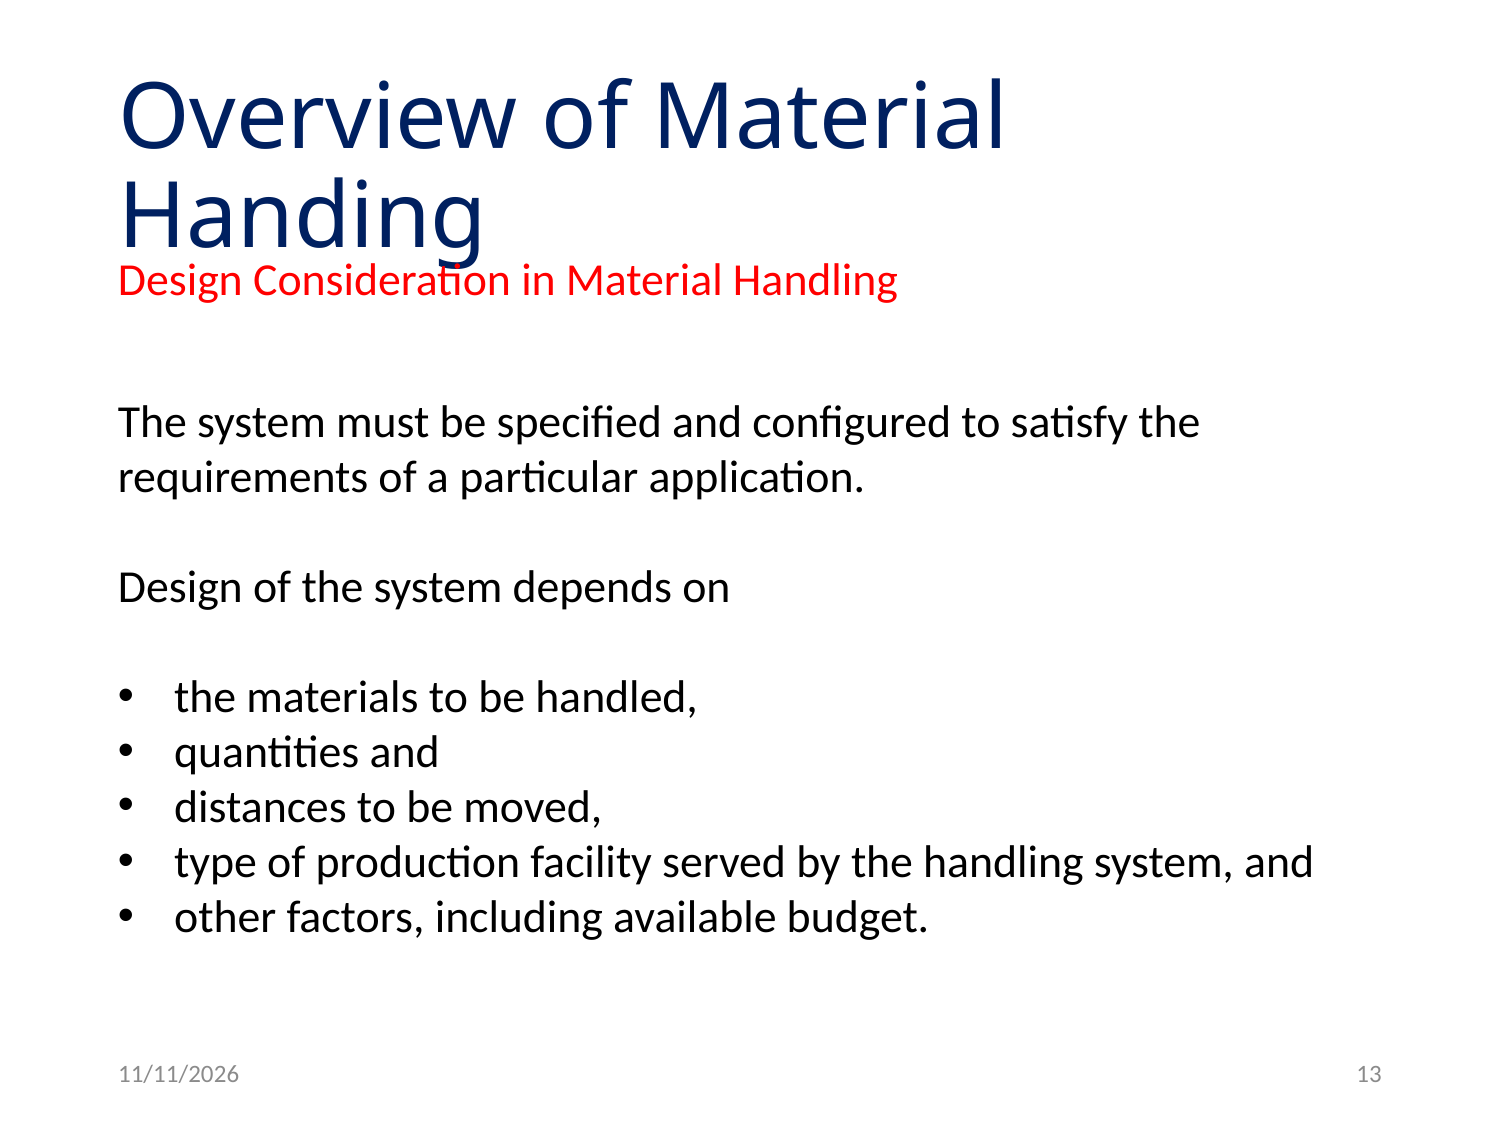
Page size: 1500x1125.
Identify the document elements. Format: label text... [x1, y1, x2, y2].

slide_number 13 [1059, 1042, 1397, 1103]
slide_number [103, 1042, 441, 1103]
text_box Design Consideration in Material Handling [103, 242, 1397, 312]
title Overview of Material Handing [103, 59, 1397, 242]
text_box The system must be specified and configured to satisfy the requirements of a particular application. Design of the system depends on the materials to be handled, quantities and distances to be moved, type of production facility served by the handling system, and other factors, including available budget. [103, 384, 1434, 949]
